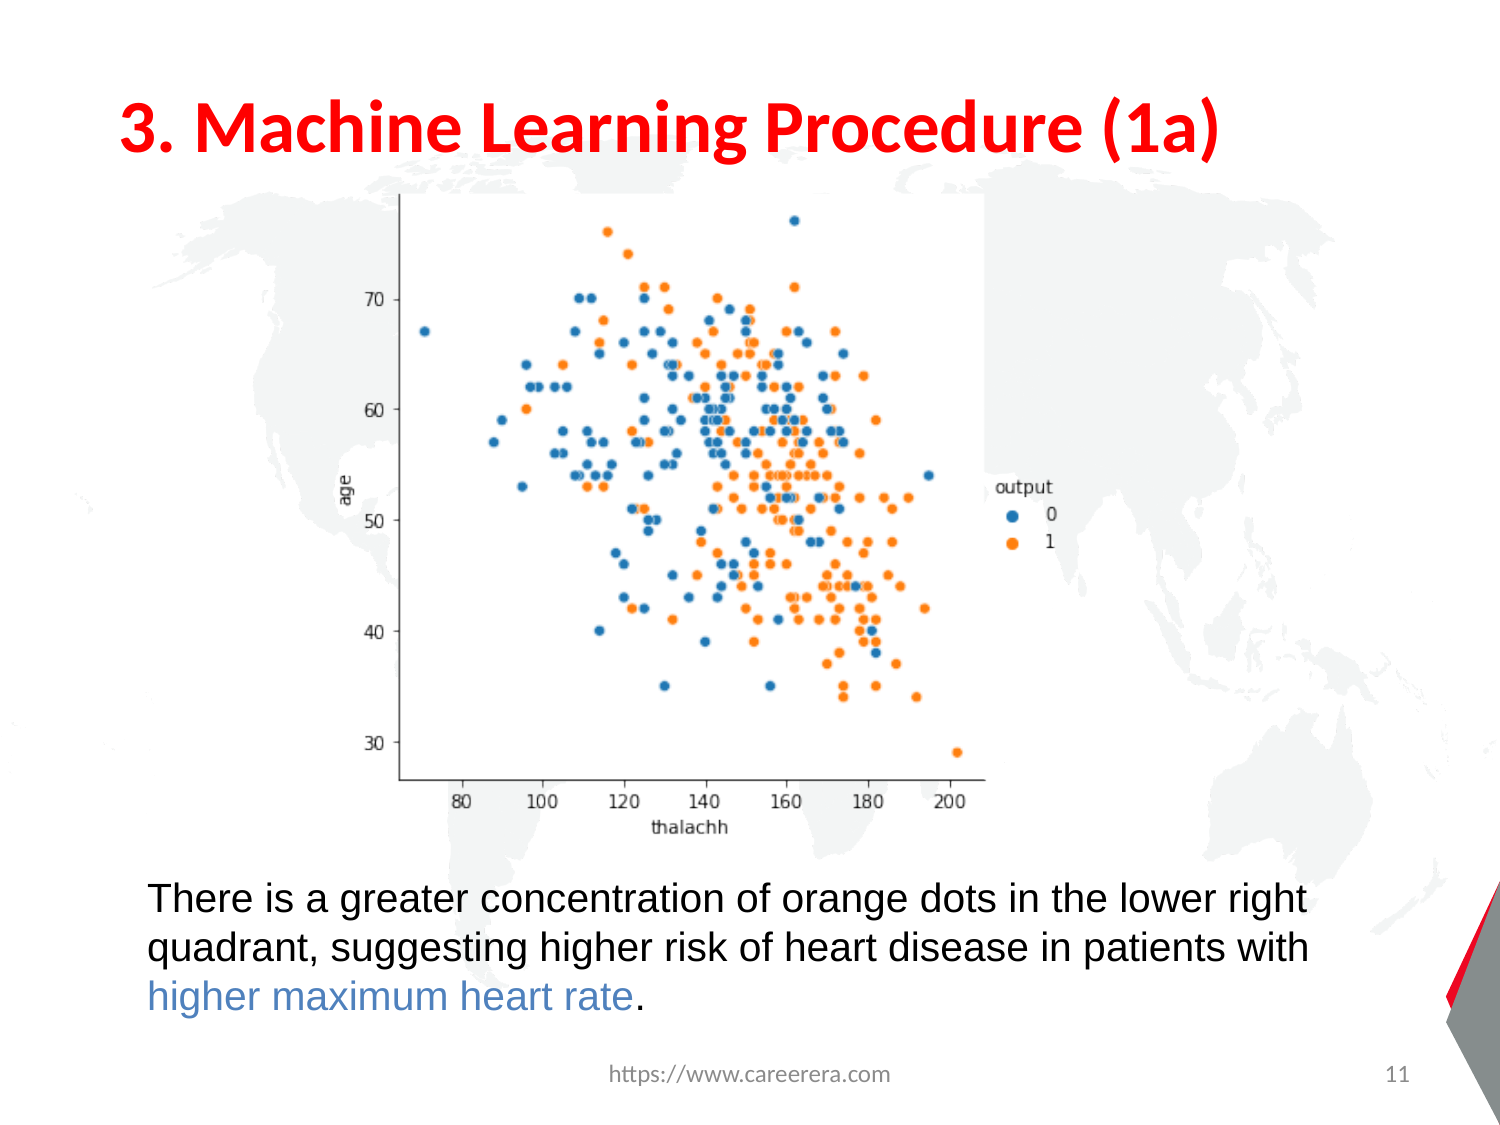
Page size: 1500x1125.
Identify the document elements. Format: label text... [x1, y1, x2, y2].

title 3. Machine Learning Procedure (1a) [103, 58, 1396, 175]
picture [0, 133, 1500, 991]
footer https://www.careerera.com [512, 1042, 988, 1103]
text_box There is a greater concentration of orange dots in the lower right quadrant, suggesting higher risk of heart disease in patients with higher maximum heart rate. [69, 864, 1430, 1027]
slide_number 11 [1074, 1042, 1425, 1103]
